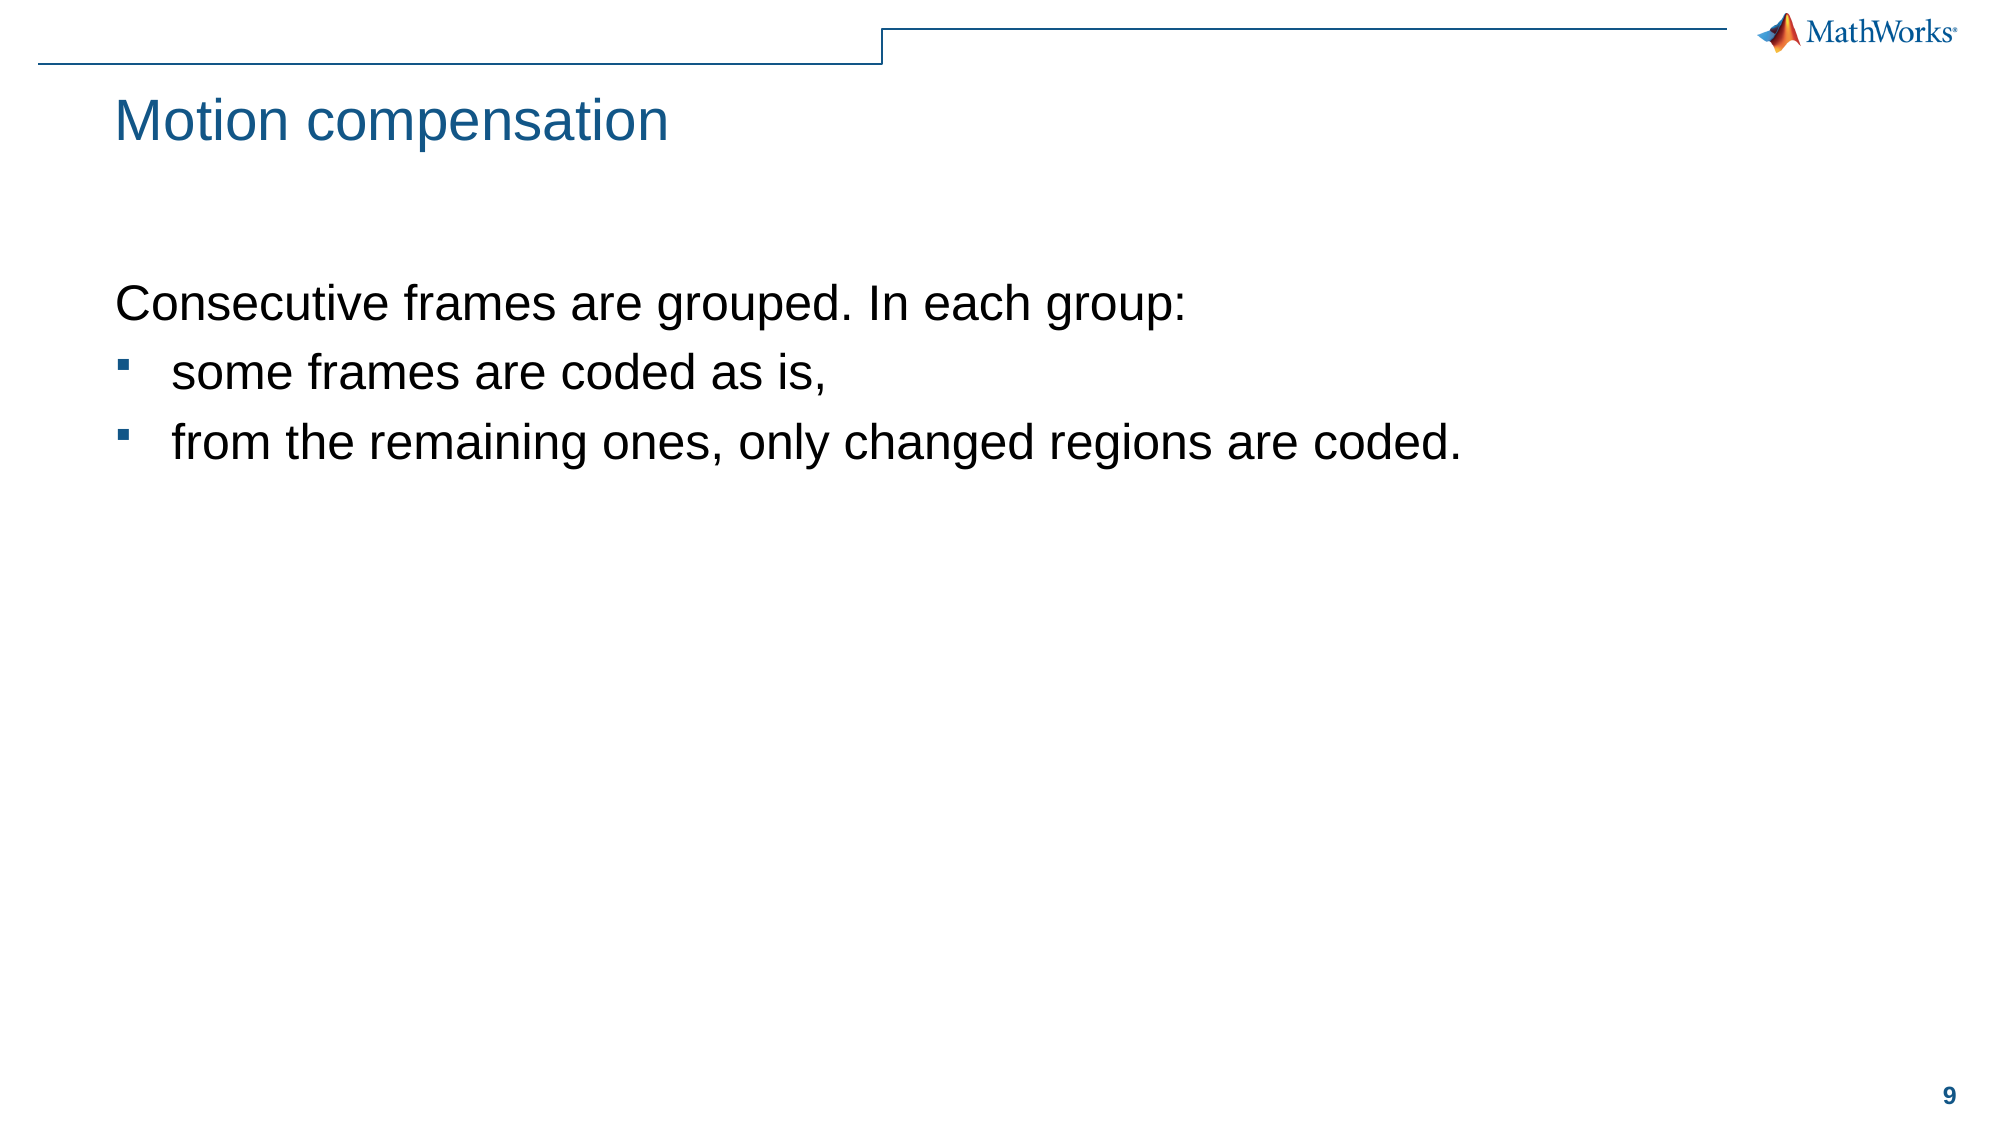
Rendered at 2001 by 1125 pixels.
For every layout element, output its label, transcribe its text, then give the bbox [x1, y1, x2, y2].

title Motion compensation [99, 75, 1867, 238]
list Consecutive frames are grouped. In each group: some frames are coded as is, from the remaining ones, only changed regions are coded. [99, 262, 1934, 1071]
picture [1751, 3, 1970, 63]
